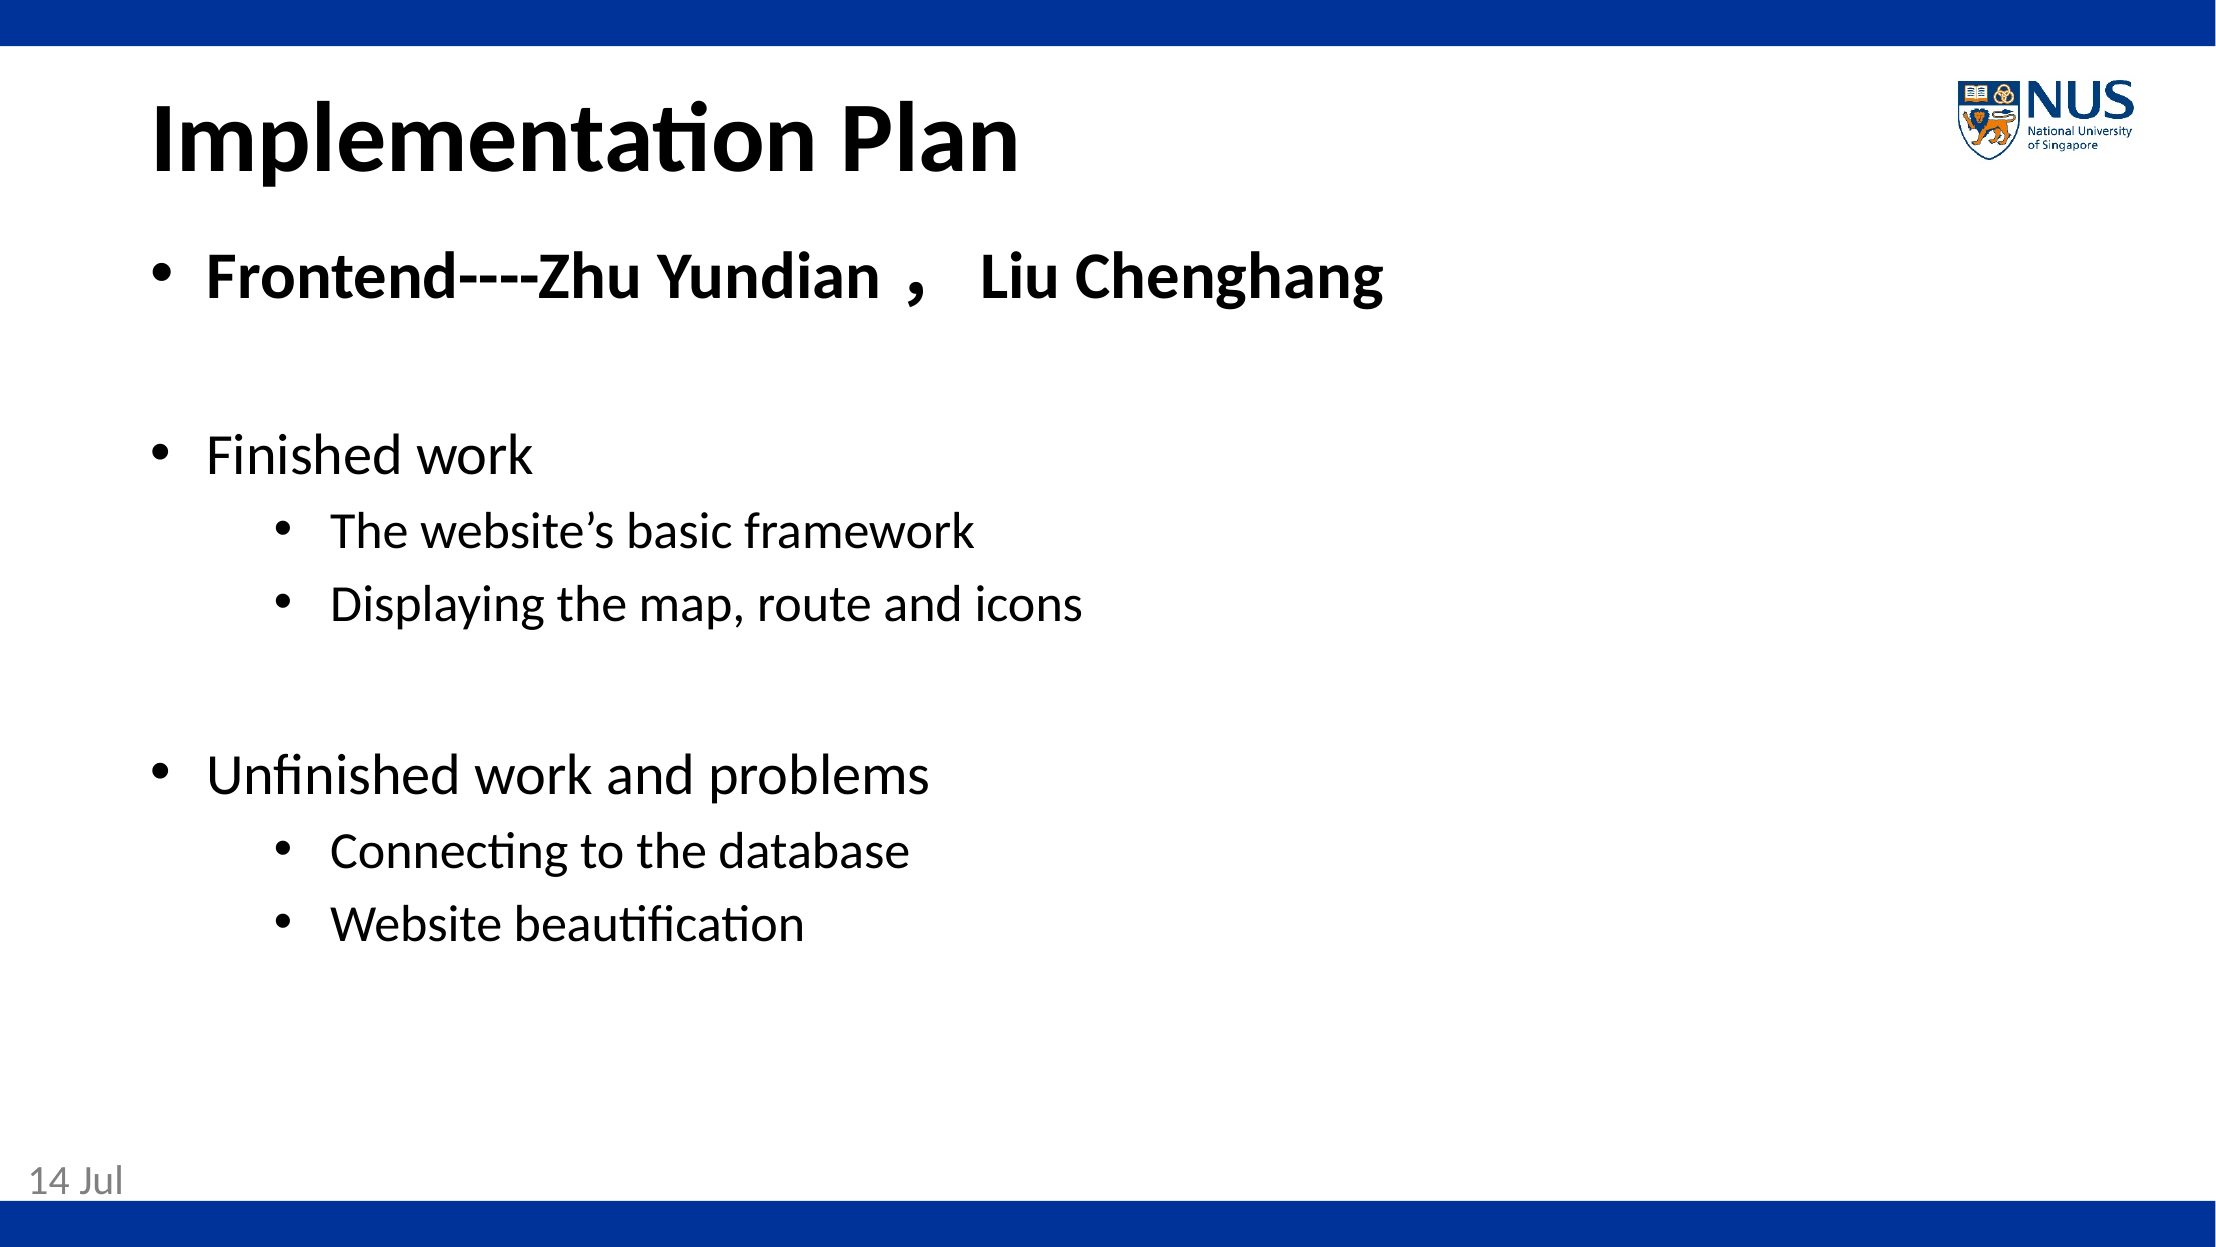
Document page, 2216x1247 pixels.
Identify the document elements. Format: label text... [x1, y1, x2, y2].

list Frontend----Zhu Yundian，Liu Chenghang Finished work The website’s basic framework Displaying the map, route and icons Unfinished work and problems Connecting to the database Website beautification [133, 222, 2017, 1138]
title Implementation Plan [133, 52, 2017, 211]
slide_number [1679, 1150, 2142, 1235]
text_box 14 Jul [0, 1137, 739, 1213]
picture [2017, 66, 2146, 167]
